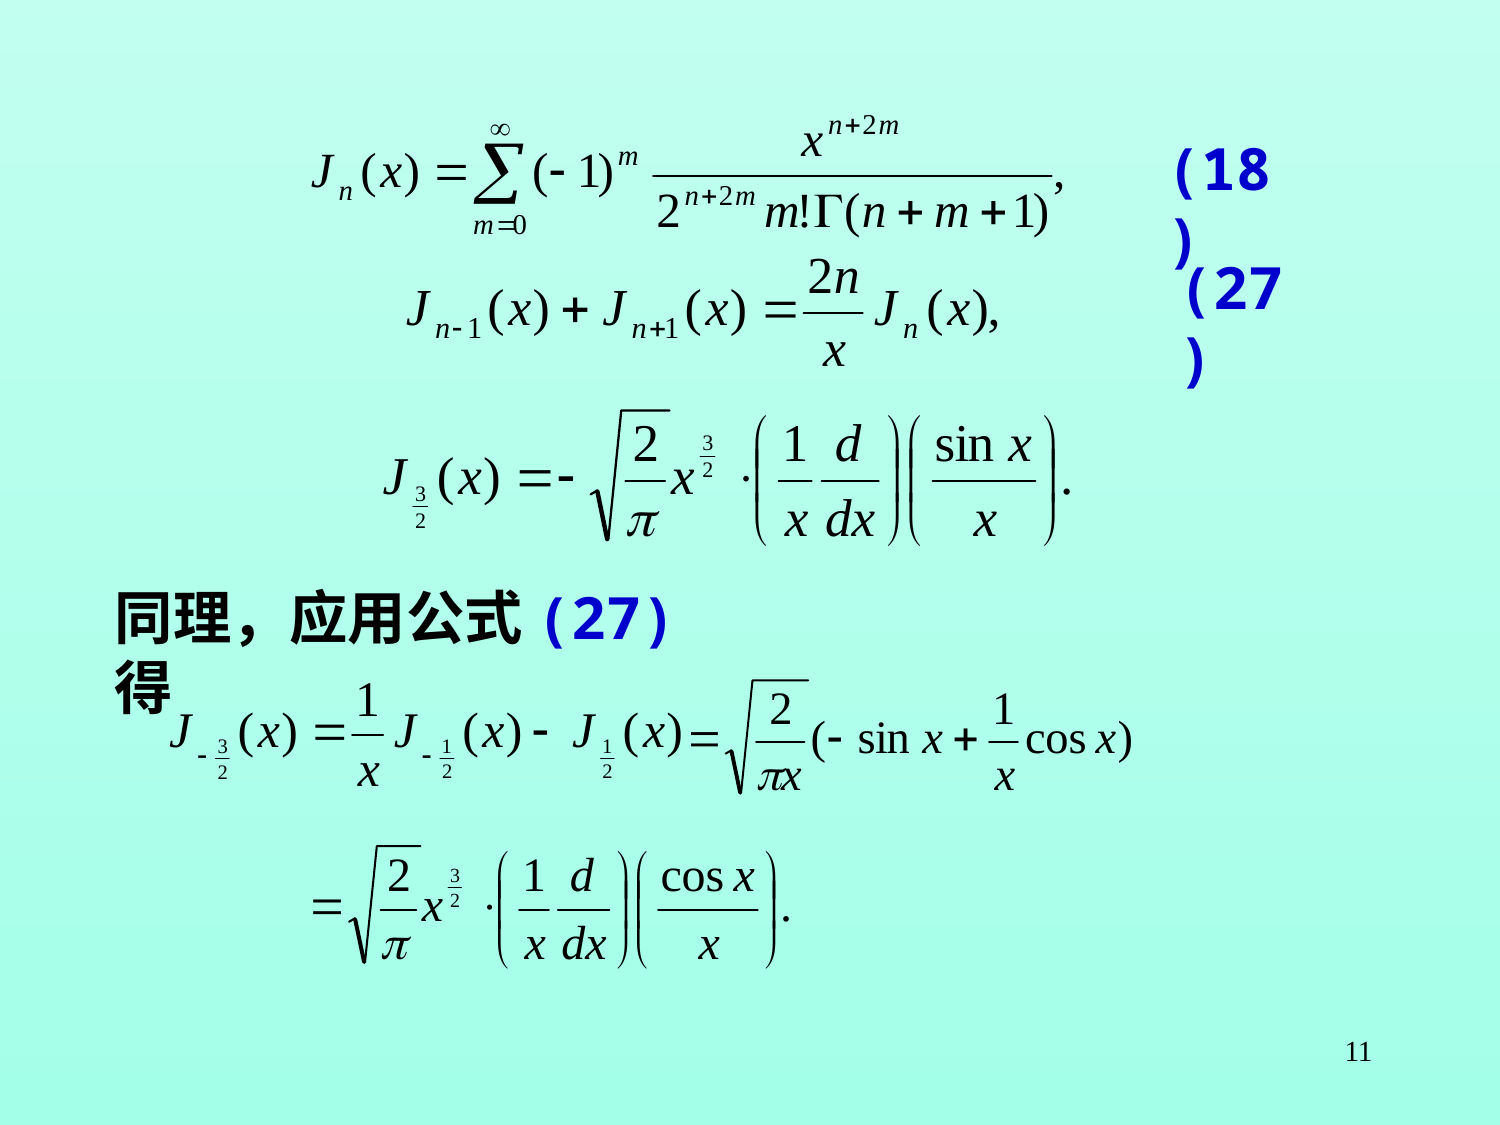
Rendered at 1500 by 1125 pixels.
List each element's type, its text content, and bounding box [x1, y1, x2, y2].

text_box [300, 833, 798, 978]
text_box (27) [1163, 243, 1317, 399]
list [371, 396, 1081, 557]
text_box (18) [1151, 125, 1317, 280]
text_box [678, 668, 1141, 805]
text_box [300, 101, 1074, 250]
text_box 同理，应用公式(27)得 [100, 574, 739, 729]
slide_number 11 [1074, 1025, 1388, 1100]
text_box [395, 243, 1010, 379]
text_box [159, 668, 677, 798]
